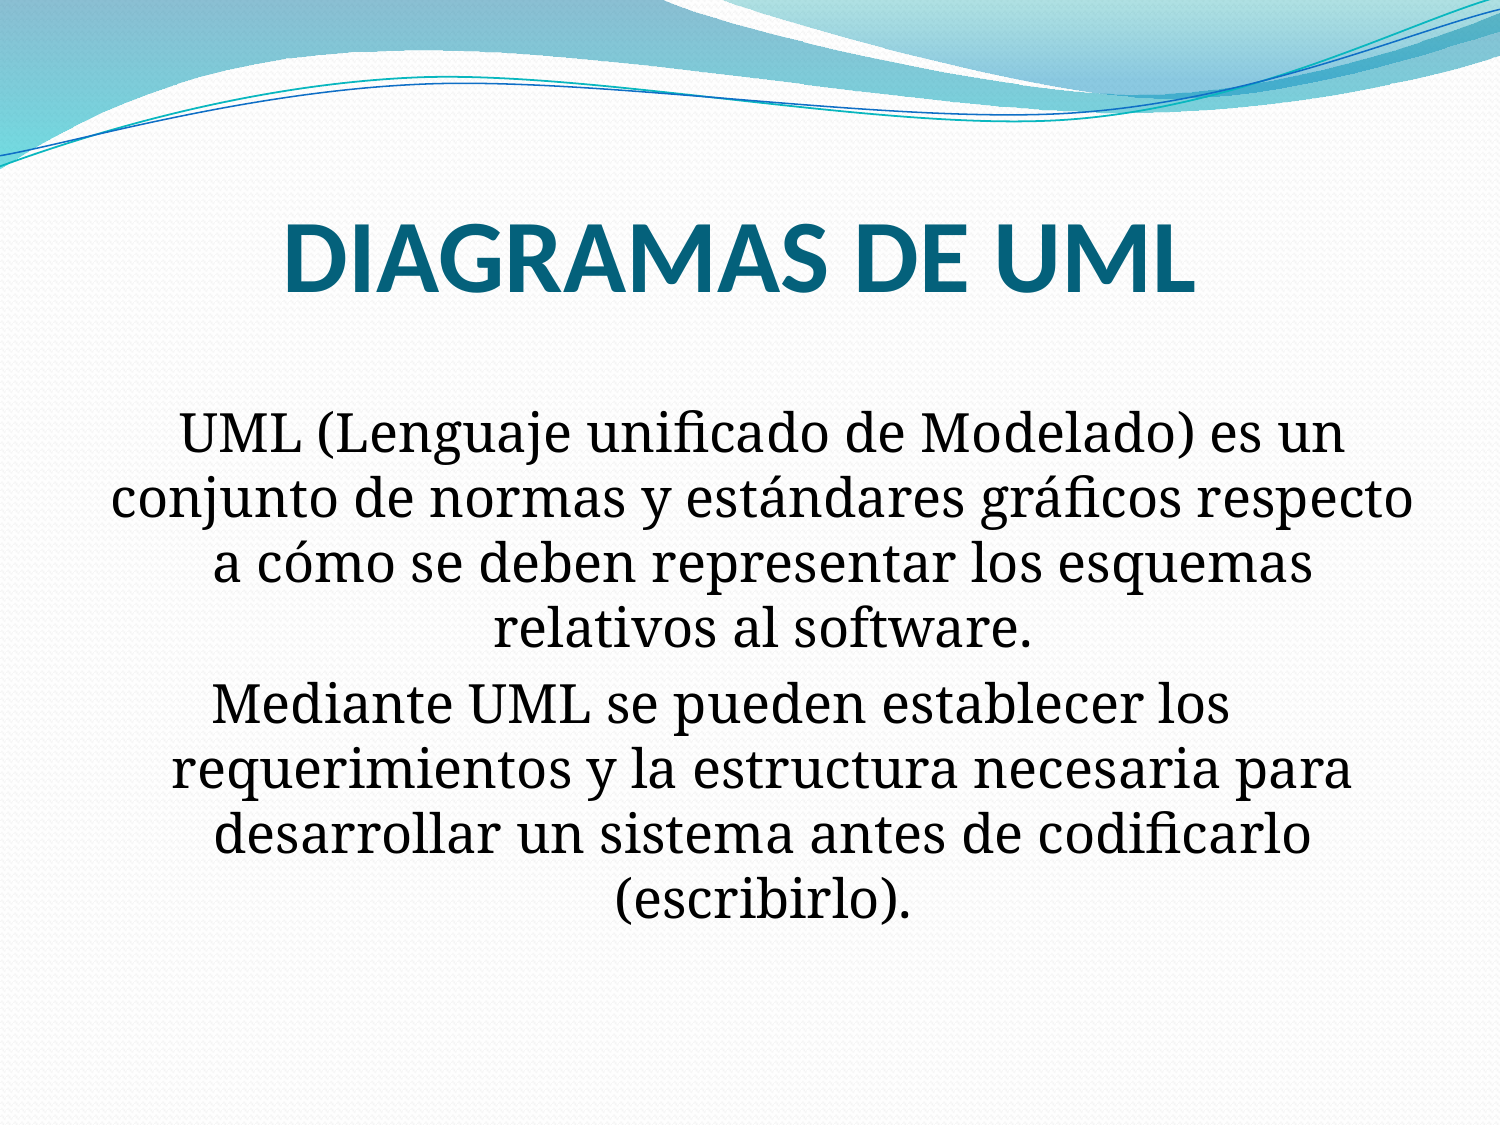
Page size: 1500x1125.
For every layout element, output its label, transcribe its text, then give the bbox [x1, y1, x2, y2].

title DIAGRAMAS DE UML [64, 125, 1415, 313]
list UML (Lenguaje unificado de Modelado) es un conjunto de normas y estándares gráficos respecto a cómo se deben representar los esquemas relativos al software. Mediante UML se pueden establecer los requerimientos y la estructura necesaria para desarrollar un sistema antes de codificarlo (escribirlo). [88, 314, 1439, 1035]
